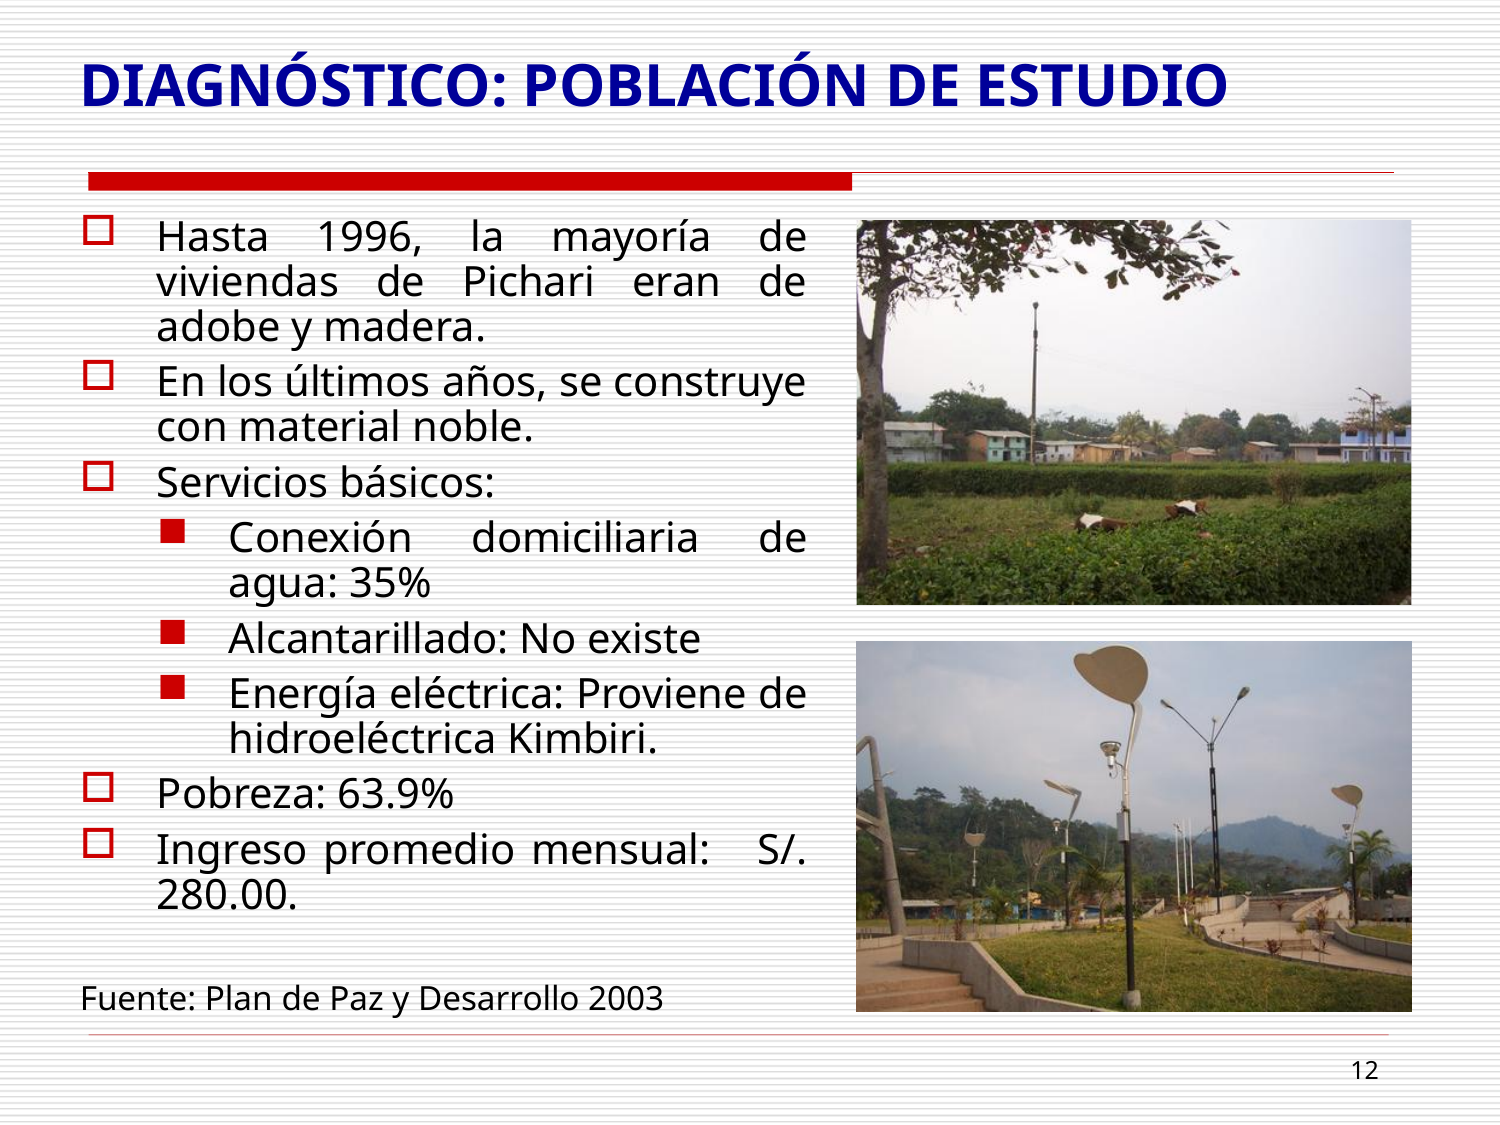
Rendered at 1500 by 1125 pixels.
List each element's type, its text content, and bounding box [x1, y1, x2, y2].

slide_number 12 [1068, 1046, 1395, 1125]
list Hasta 1996, la mayoría de viviendas de Pichari eran de adobe y madera. En los últimos años, se construye con material noble. Servicios básicos: Conexión domiciliaria de agua: 35% Alcantarillado: No existe Energía eléctrica: Proviene de hidroeléctrica Kimbiri. Pobreza: 63.9% Ingreso promedio mensual: S/. 280.00. Fuente: Plan de Paz y Desarrollo 2003 [64, 208, 823, 1024]
title DIAGNÓSTICO: POBLACIÓN DE ESTUDIO [64, 31, 1459, 126]
picture [0, 0, 1500, 1125]
